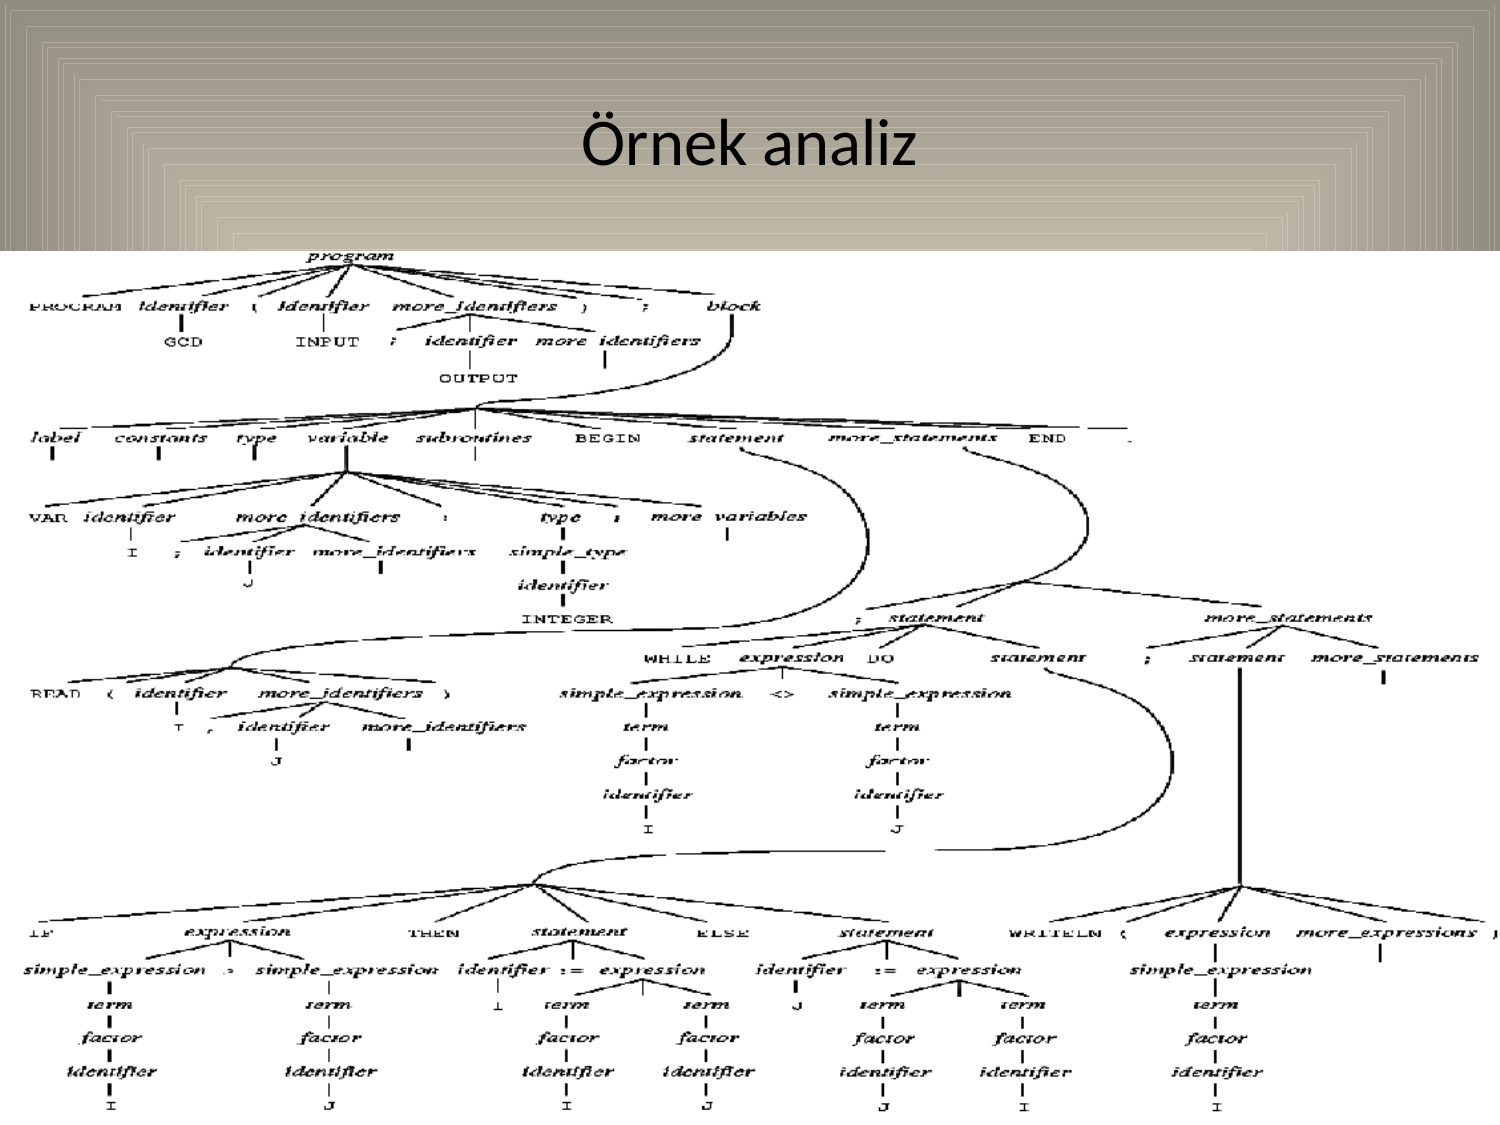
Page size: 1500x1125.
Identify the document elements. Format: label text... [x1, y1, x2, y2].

picture [0, 251, 1500, 1125]
title Örnek analiz [75, 45, 1425, 233]
